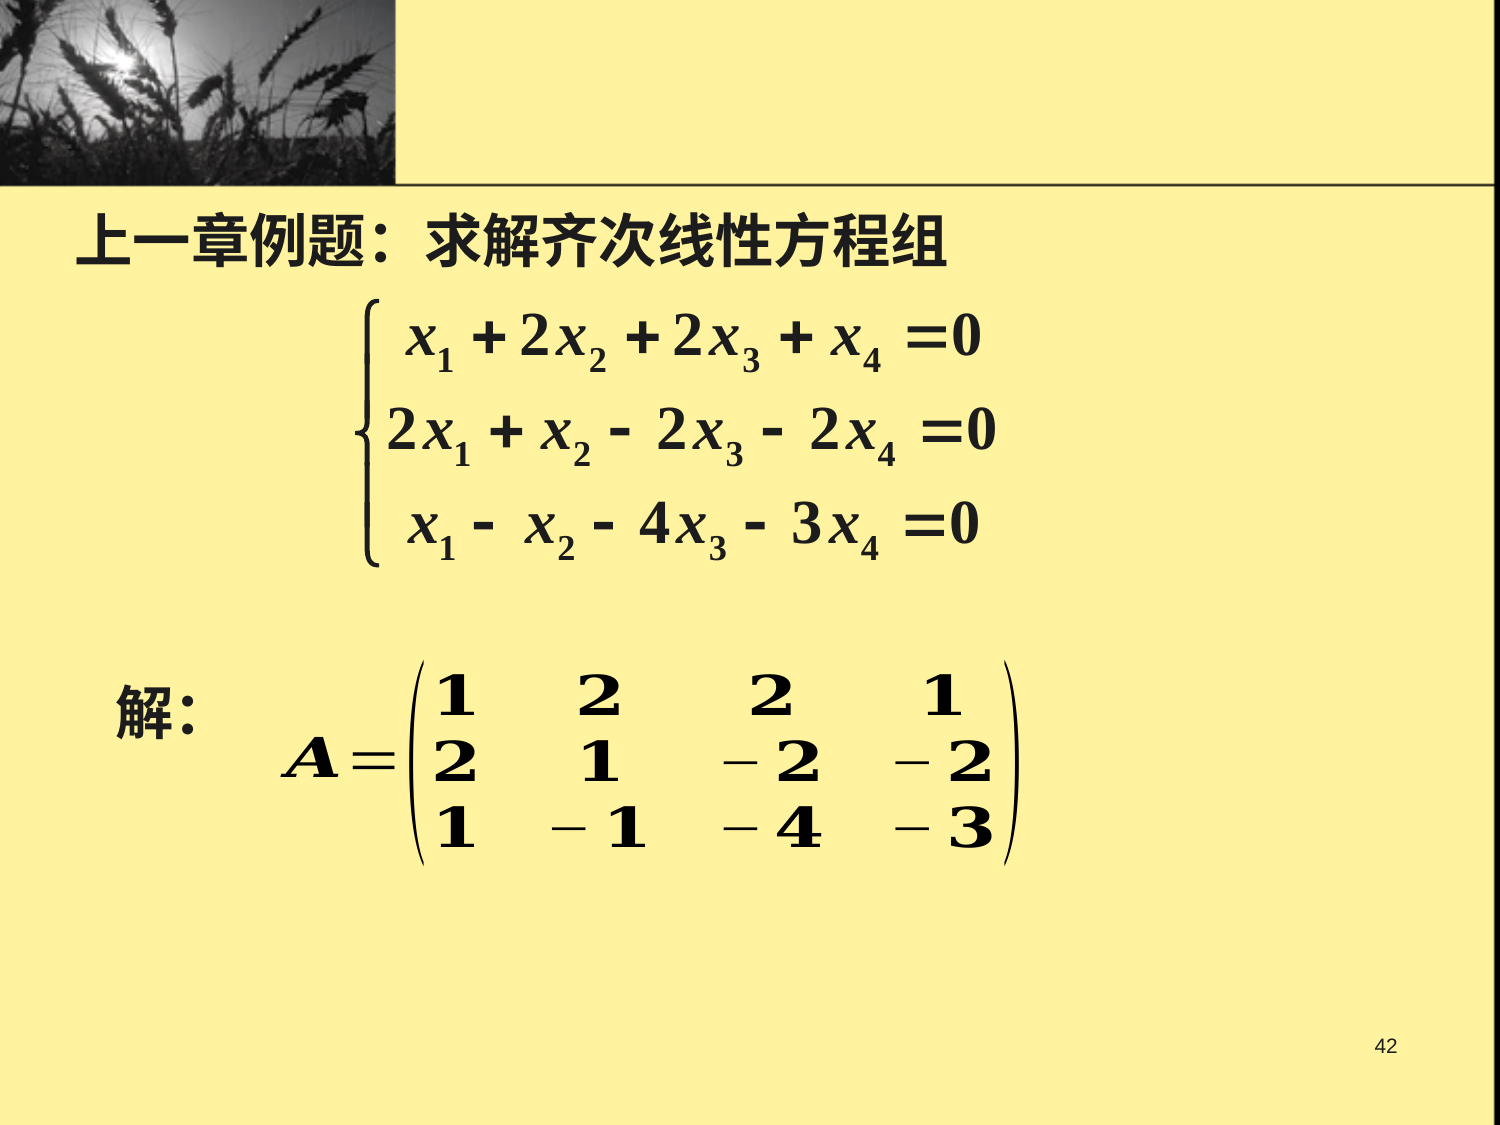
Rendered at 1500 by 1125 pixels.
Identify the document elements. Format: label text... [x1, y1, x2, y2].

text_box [348, 294, 999, 571]
text_box 解： [100, 668, 247, 754]
picture [0, 0, 1500, 1125]
slide_number 42 [1199, 1024, 1413, 1101]
text_box 上一章例题：求解齐次线性方程组 [60, 196, 964, 281]
